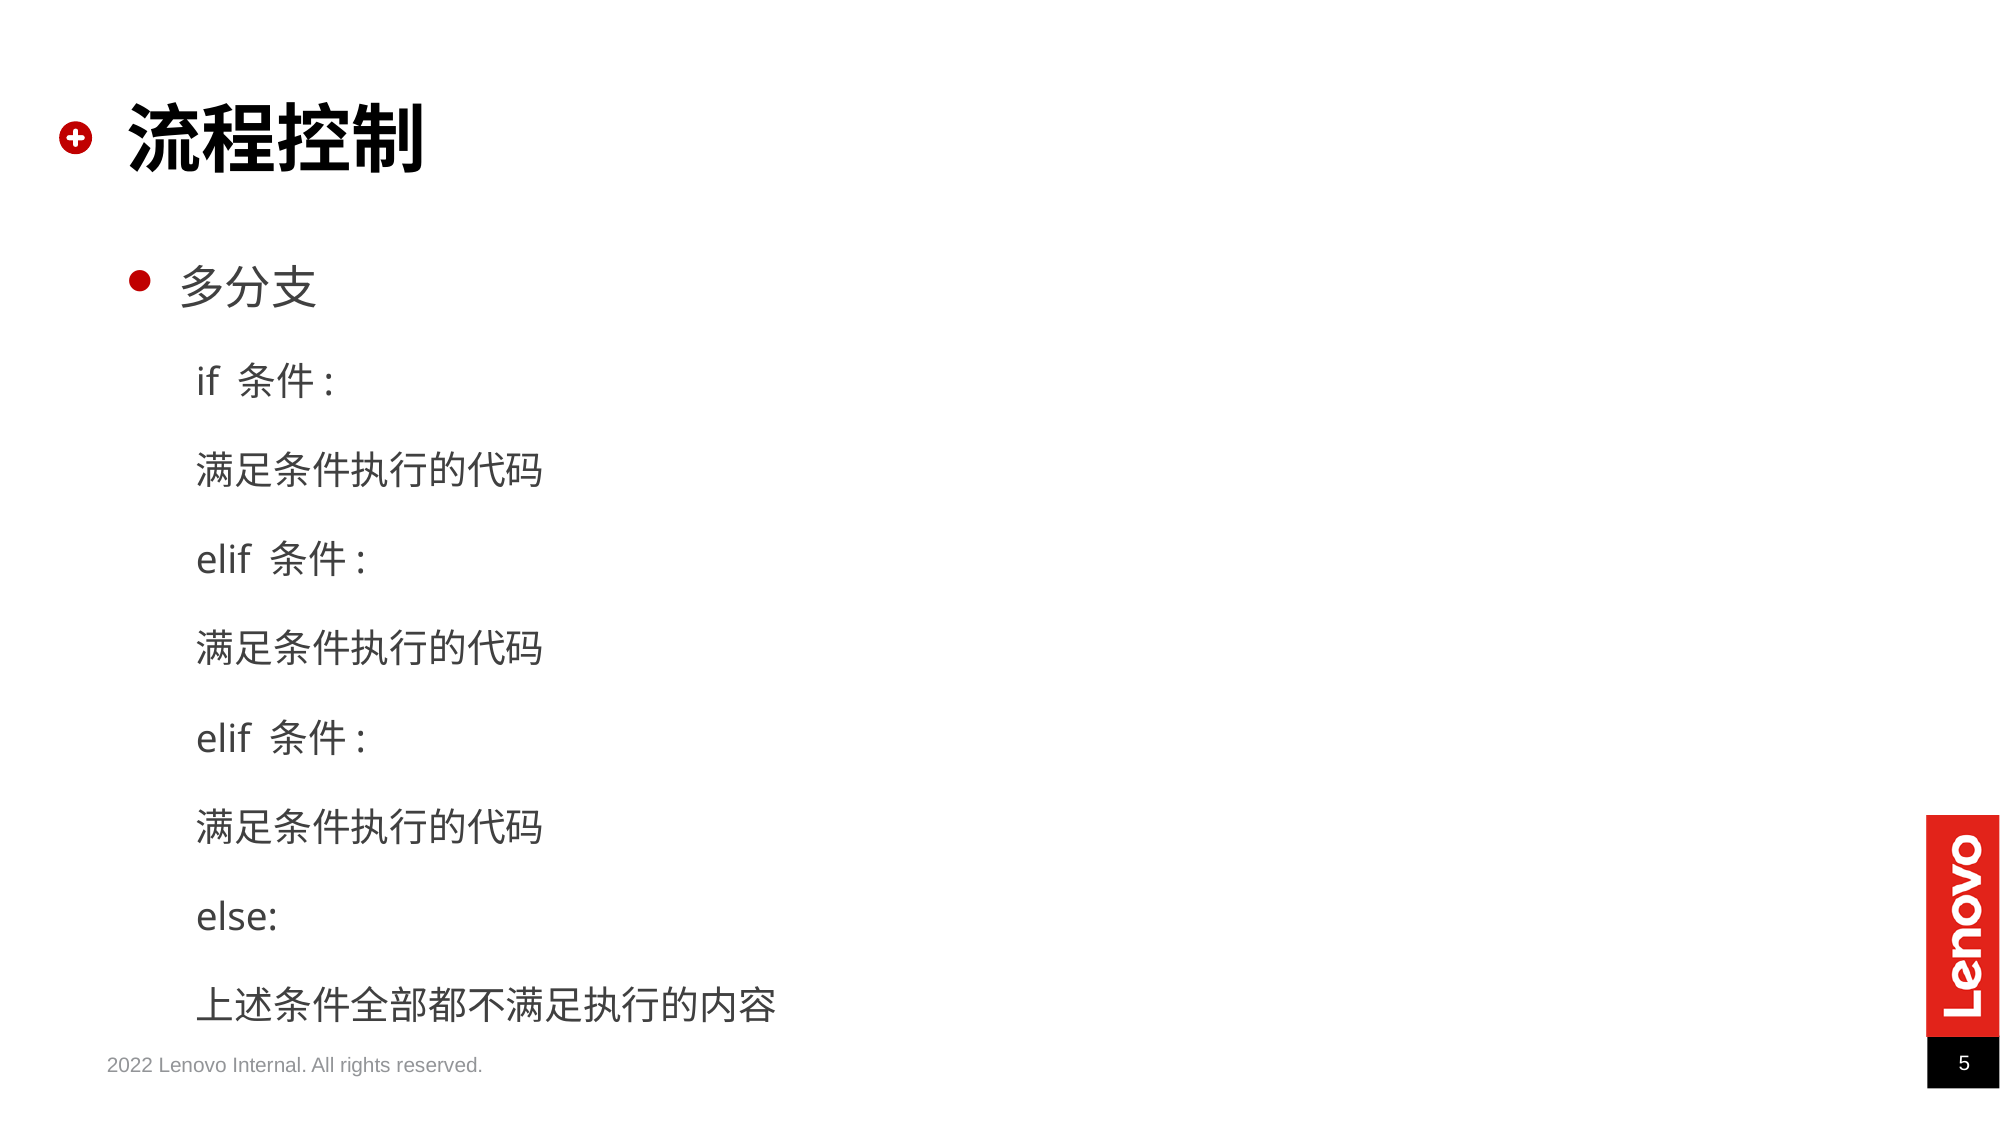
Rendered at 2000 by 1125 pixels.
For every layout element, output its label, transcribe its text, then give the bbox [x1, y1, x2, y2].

title 流程控制 [111, 83, 1899, 192]
list 多分支 if 条件: 满足条件执行的代码 elif 条件: 满足条件执行的代码 elif 条件: 满足条件执行的代码 else: 上述条件全部都不满足执行的内容 [111, 222, 1899, 1037]
picture [1926, 815, 2000, 1037]
